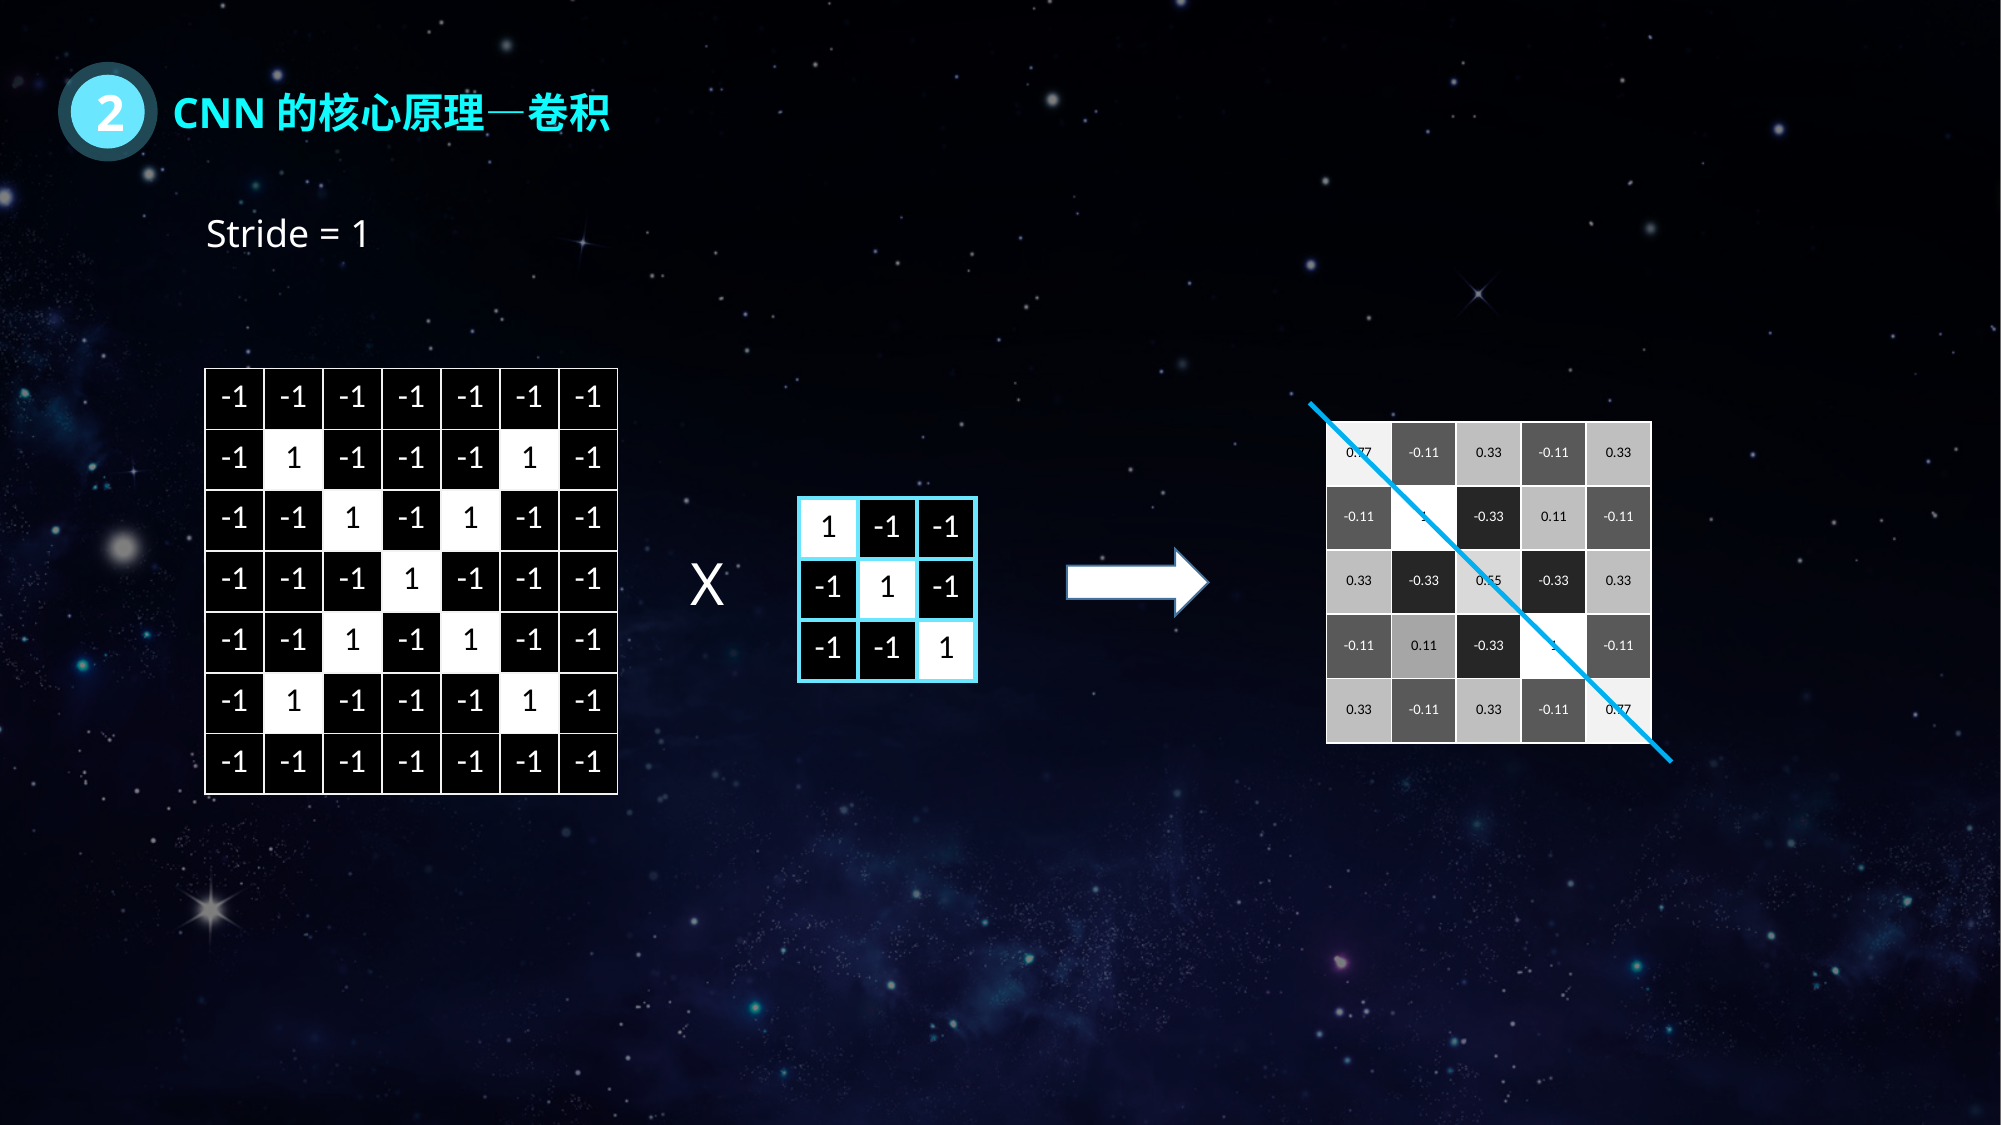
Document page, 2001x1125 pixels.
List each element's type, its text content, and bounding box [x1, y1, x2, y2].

table_header -1 [860, 500, 915, 557]
table_cell -1 [442, 552, 499, 611]
table_cell 1 [383, 552, 440, 611]
table_cell -1 [265, 491, 322, 550]
table_header 1 [801, 500, 856, 557]
table_cell -1 [206, 552, 263, 611]
picture [0, 0, 2001, 1125]
table_cell -1 [324, 430, 381, 489]
table_cell -1 [383, 491, 440, 550]
table_cell -1 [324, 674, 381, 733]
table_cell 1 [501, 430, 558, 489]
table_cell -1 [560, 491, 617, 550]
table_header -1 [442, 369, 499, 429]
table_header -1 [383, 369, 440, 429]
table_cell -1 [324, 734, 381, 793]
table_cell -1 [560, 734, 617, 793]
table_header -1 [206, 369, 263, 429]
table_cell -1 [383, 430, 440, 489]
table_cell -1 [265, 613, 322, 672]
table_cell -1 [501, 613, 558, 672]
table_cell -1 [206, 430, 263, 489]
table_cell 1 [442, 491, 499, 550]
text_box Stride = 1 [191, 202, 387, 263]
table_cell 1 [919, 622, 973, 679]
table_cell 1 [860, 561, 915, 618]
table_cell -1 [560, 613, 617, 672]
table_cell -1 [560, 430, 617, 489]
table_header -1 [324, 369, 381, 429]
table_cell -1 [383, 674, 440, 733]
table_header -1 [501, 369, 558, 429]
table_cell -1 [206, 674, 263, 733]
table_cell -1 [560, 552, 617, 611]
table_cell -1 [206, 491, 263, 550]
table_cell -1 [919, 561, 973, 618]
table_cell -1 [801, 561, 856, 618]
table_cell -1 [383, 613, 440, 672]
table_cell 1 [442, 613, 499, 672]
text_box X [675, 539, 740, 625]
table_cell -1 [442, 430, 499, 489]
table_cell -1 [560, 674, 617, 733]
table_cell -1 [501, 552, 558, 611]
table_cell 1 [501, 674, 558, 733]
table_header -1 [919, 500, 973, 557]
table_cell 1 [324, 613, 381, 672]
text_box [1309, 402, 1672, 763]
table_cell -1 [501, 491, 558, 550]
table_cell 1 [265, 430, 322, 489]
table_cell -1 [265, 734, 322, 793]
table_cell -1 [206, 734, 263, 793]
table_cell -1 [442, 734, 499, 793]
table_cell -1 [801, 622, 856, 679]
table_cell -1 [324, 552, 381, 611]
table_header -1 [265, 369, 322, 429]
table_cell 1 [265, 674, 322, 733]
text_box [58, 61, 158, 162]
text_box [1065, 546, 1211, 619]
table_cell 1 [324, 491, 381, 550]
table_header -1 [560, 369, 617, 429]
table_cell -1 [501, 734, 558, 793]
table_cell -1 [442, 674, 499, 733]
table_cell -1 [383, 734, 440, 793]
table_cell -1 [206, 613, 263, 672]
table_cell -1 [265, 552, 322, 611]
table_cell -1 [860, 622, 915, 679]
text_box CNN的核心原理—卷积 [158, 78, 1197, 144]
